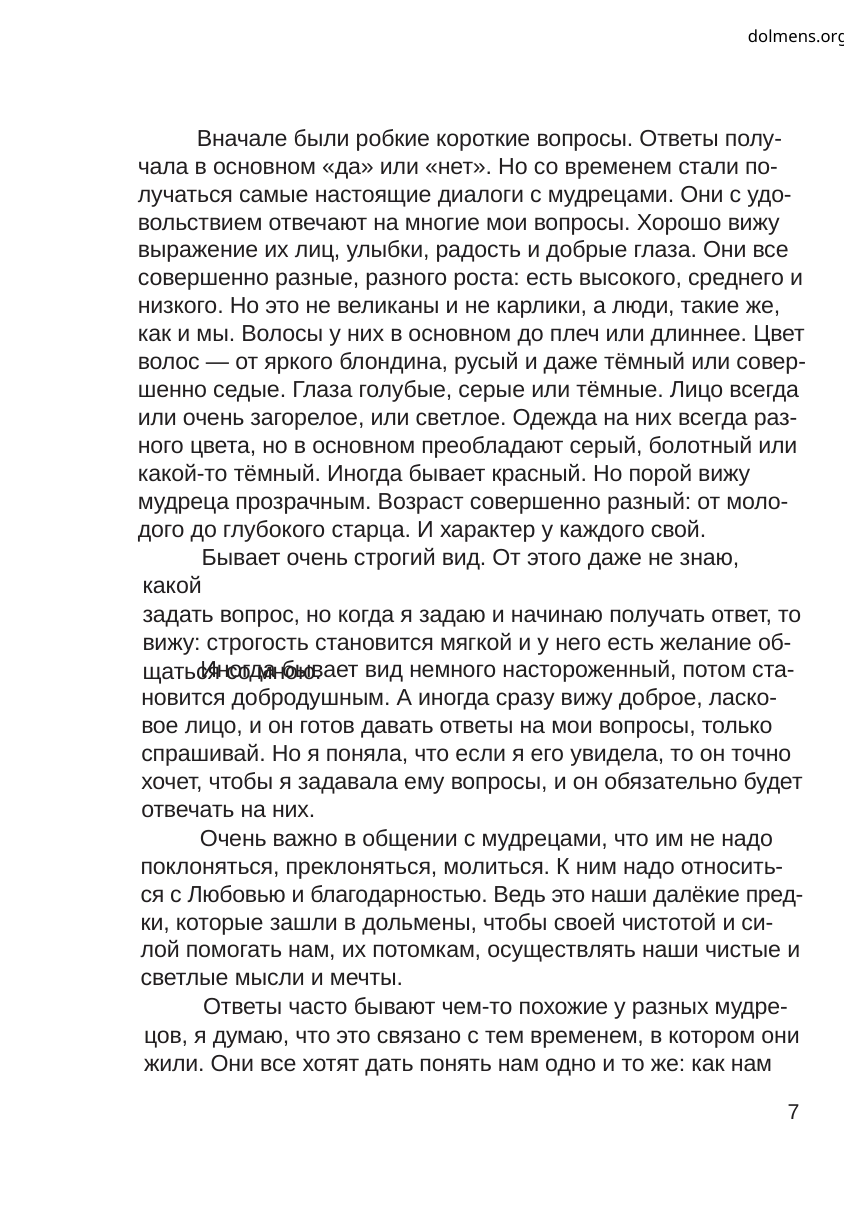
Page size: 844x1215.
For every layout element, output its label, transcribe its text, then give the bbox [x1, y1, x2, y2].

text_box 7 [787, 1097, 800, 1151]
text_box Вначале были робкие короткие вопросы. Ответы полу- чала в основном «да» или «нет». Но со временем стали по- лучаться самые настоящие диалоги с мудрецами. Они с удо- вольствием отвечают на многие мои вопросы. Хорошо вижу выражение их лиц, улыбки, радость и добрые глаза. Они все совершенно разные, разного роста: есть высокого, среднего и низкого. Но это не великаны и не карлики, а люди, такие же, как и мы. Волосы у них в основном до плеч или длиннее. Цвет волос — от яркого блондина, русый и даже тёмный или совер- шенно седые. Глаза голубые, серые или тёмные. Лицо всегда или очень загорелое, или светлое. Одежда на них всегда раз- ного цвета, но в основном преобладают серый, болотный или какой-то тёмный. Иногда бывает красный. Но порой вижу мудреца прозрачным. Возраст совершенно разный: от моло- дого до глубокого старца. И характер у каждого свой. [137, 122, 806, 570]
text_box Иногда бывает вид немного настороженный, потом ста- новится добродушным. А иногда сразу вижу доброе, ласко- вое лицо, и он готов давать ответы на мои вопросы, только спрашивай. Но я поняла, что если я его увидела, то он точно хочет, чтобы я задавала ему вопросы, и он обязательно будет отвечать на них. [141, 654, 803, 822]
text_box Ответы часто бывают чем-то похожие у разных мудре- цов, я думаю, что это связано с тем временем, в котором они жили. Они все хотят дать понять нам одно и то же: как нам [144, 991, 800, 1104]
text_box Очень важно в общении с мудрецами, что им не надо поклоняться, преклоняться, молиться. К ним надо относить- ся с Любовью и благодарностью. Ведь это наши далёкие пред- ки, которые зашли в дольмены, чтобы своей чистотой и си- лой помогать нам, их потомкам, осуществлять наши чистые и светлые мысли и мечты. [140, 822, 803, 1019]
text_box dolmens.org [747, 27, 844, 66]
text_box Бывает очень строгий вид. От этого даже не знаю, какой задать вопрос, но когда я задаю и начинаю получать ответ, то вижу: строгость становится мягкой и у него есть желание об- щаться со мною. [142, 541, 802, 654]
